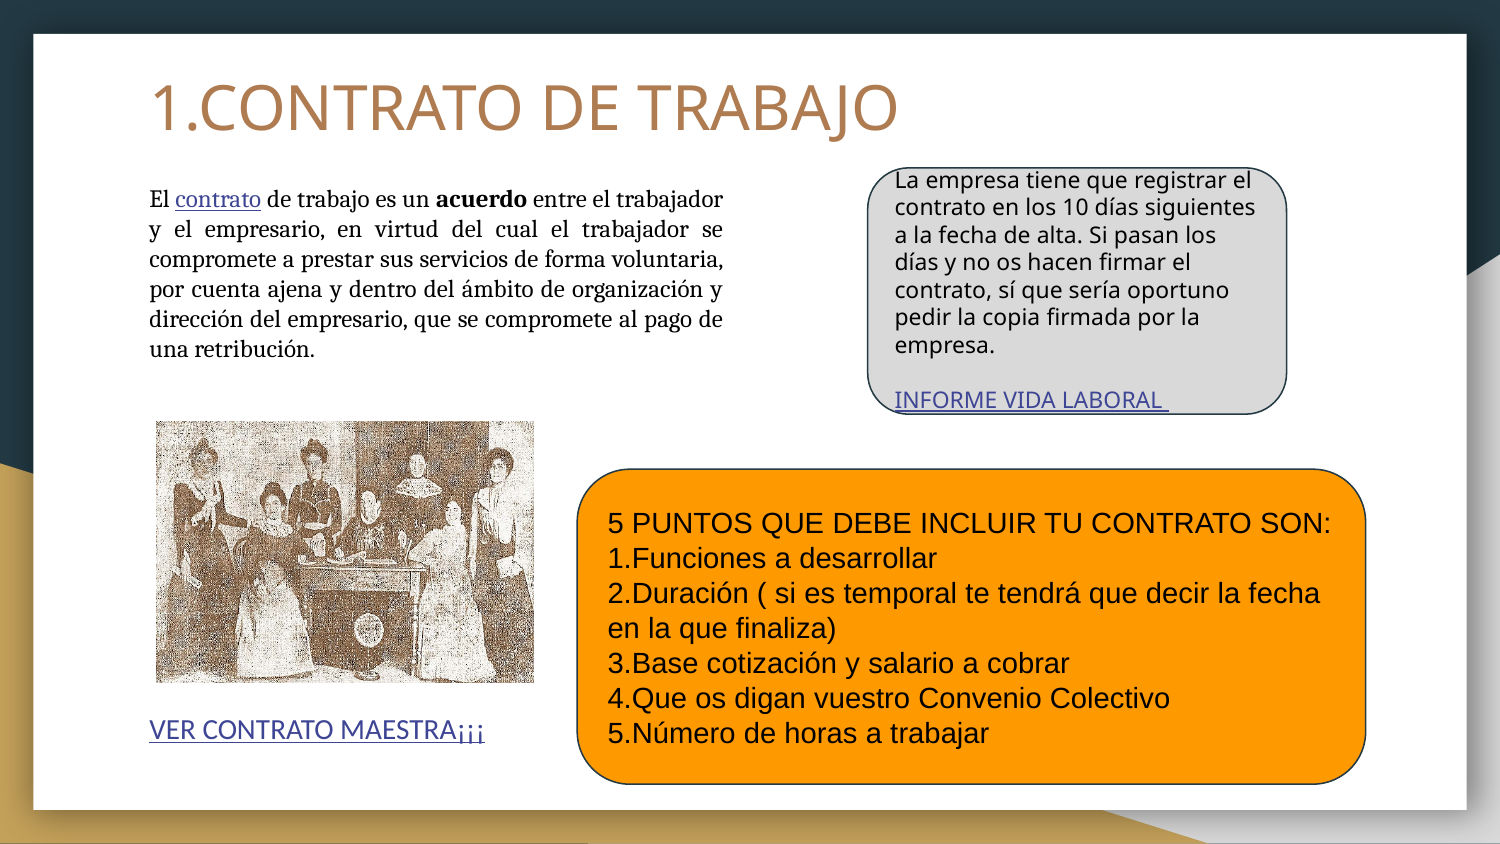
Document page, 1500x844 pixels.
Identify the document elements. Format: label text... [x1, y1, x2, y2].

text_box 5 PUNTOS QUE DEBE INCLUIR TU CONTRATO SON: 1.Funciones a desarrollar 2.Duración ( si es temporal te tendrá que decir la fecha en la que finaliza) 3.Base cotización y salario a cobrar 4.Que os digan vuestro Convenio Colectivo 5.Número de horas a trabajar [577, 469, 1366, 785]
text_box VER CONTRATO MAESTRA¡¡¡ [134, 695, 520, 759]
list El contrato de trabajo es un acuerdo entre el trabajador y el empresario, en virtud del cual el trabajador se compromete a prestar sus servicios de forma voluntaria, por cuenta ajena y dentro del ámbito de organización y dirección del empresario, que se compromete al pago de una retribución. [134, 167, 739, 713]
text_box La empresa tiene que registrar el contrato en los 10 días siguientes a la fecha de alta. Si pasan los días y no os hacen firmar el contrato, sí que sería oportuno pedir la copia firmada por la empresa. INFORME VIDA LABORAL [867, 167, 1287, 415]
title 1.CONTRATO DE TRABAJO [134, 53, 1366, 187]
picture [156, 421, 534, 683]
